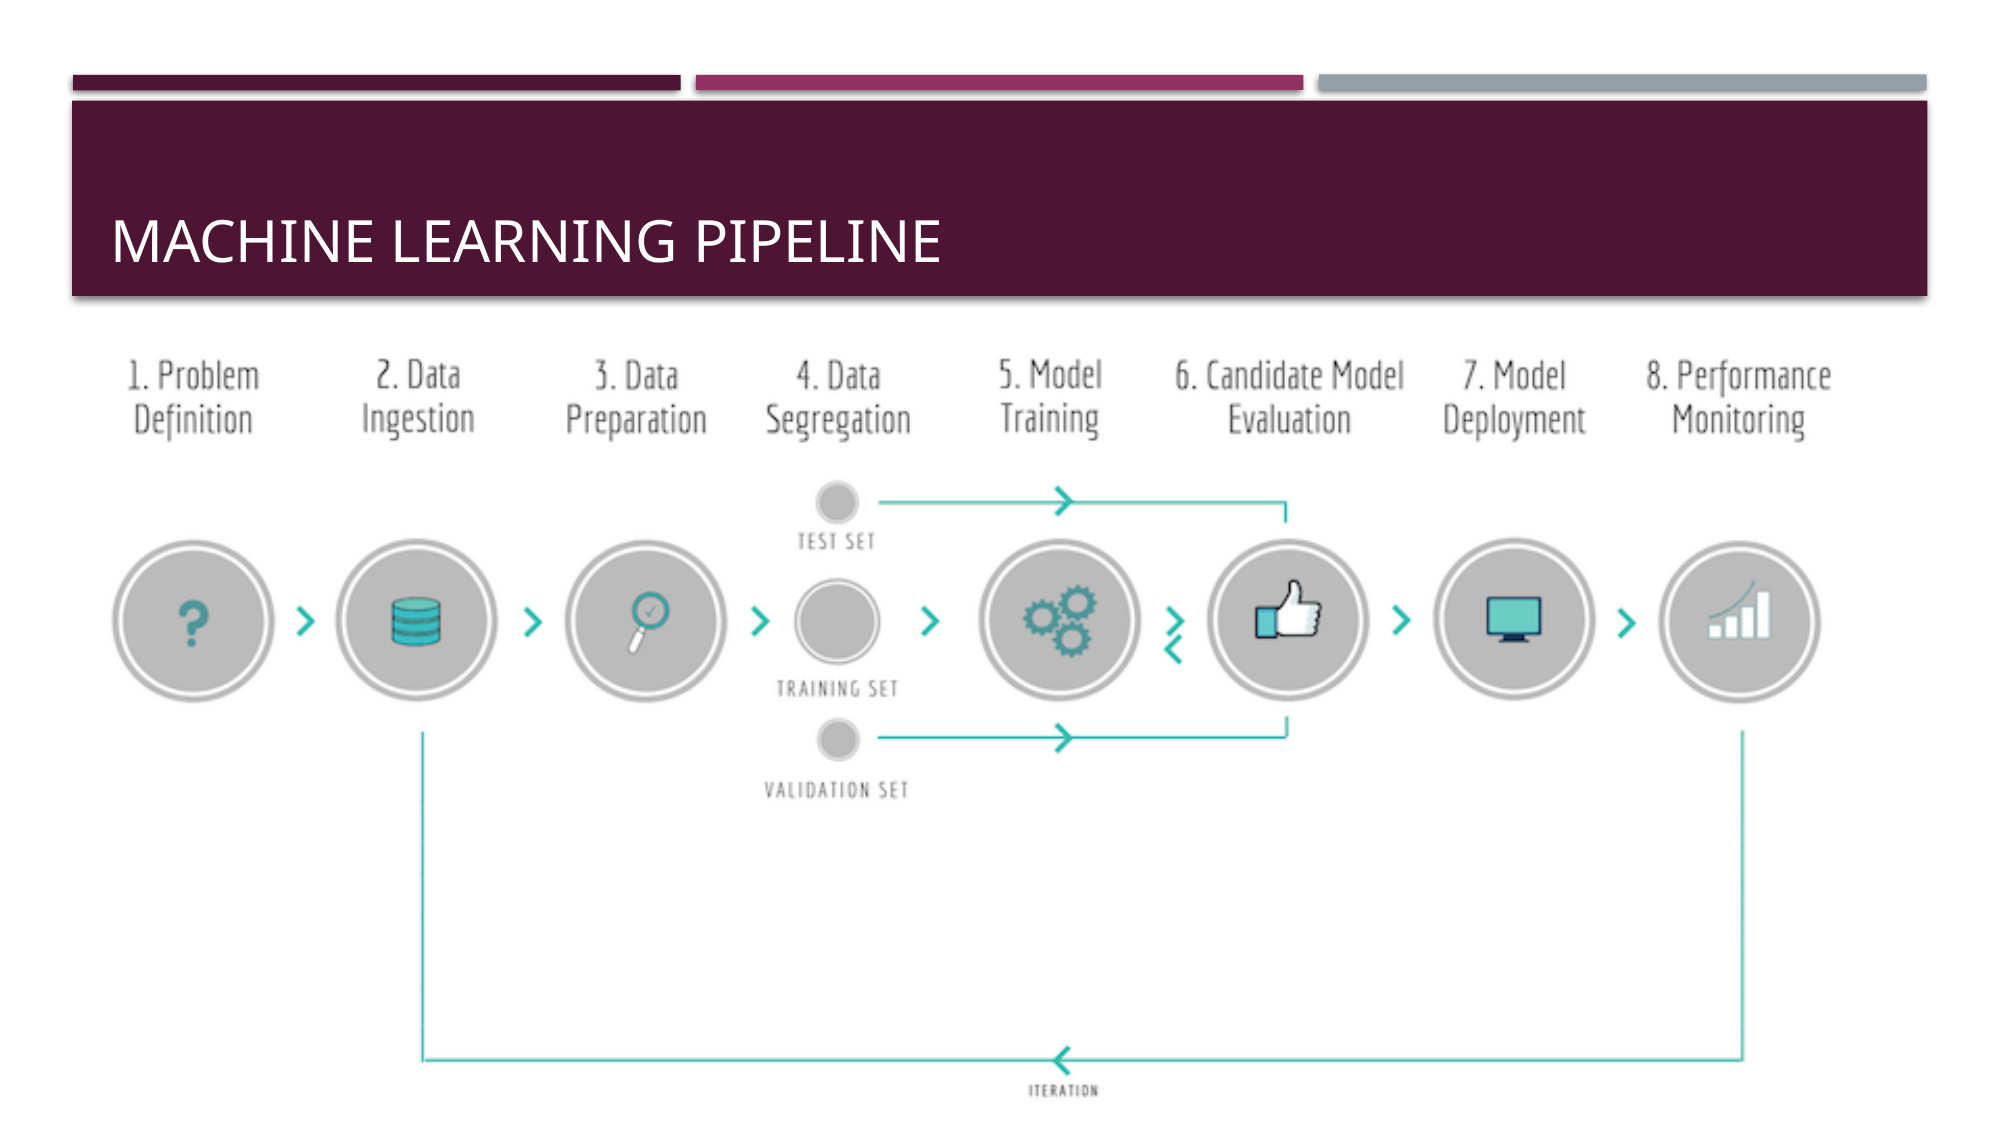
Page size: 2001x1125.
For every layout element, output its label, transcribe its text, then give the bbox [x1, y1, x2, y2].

picture [94, 322, 1855, 1125]
title MACHINE LEARNING PIPELINE [95, 115, 1905, 282]
